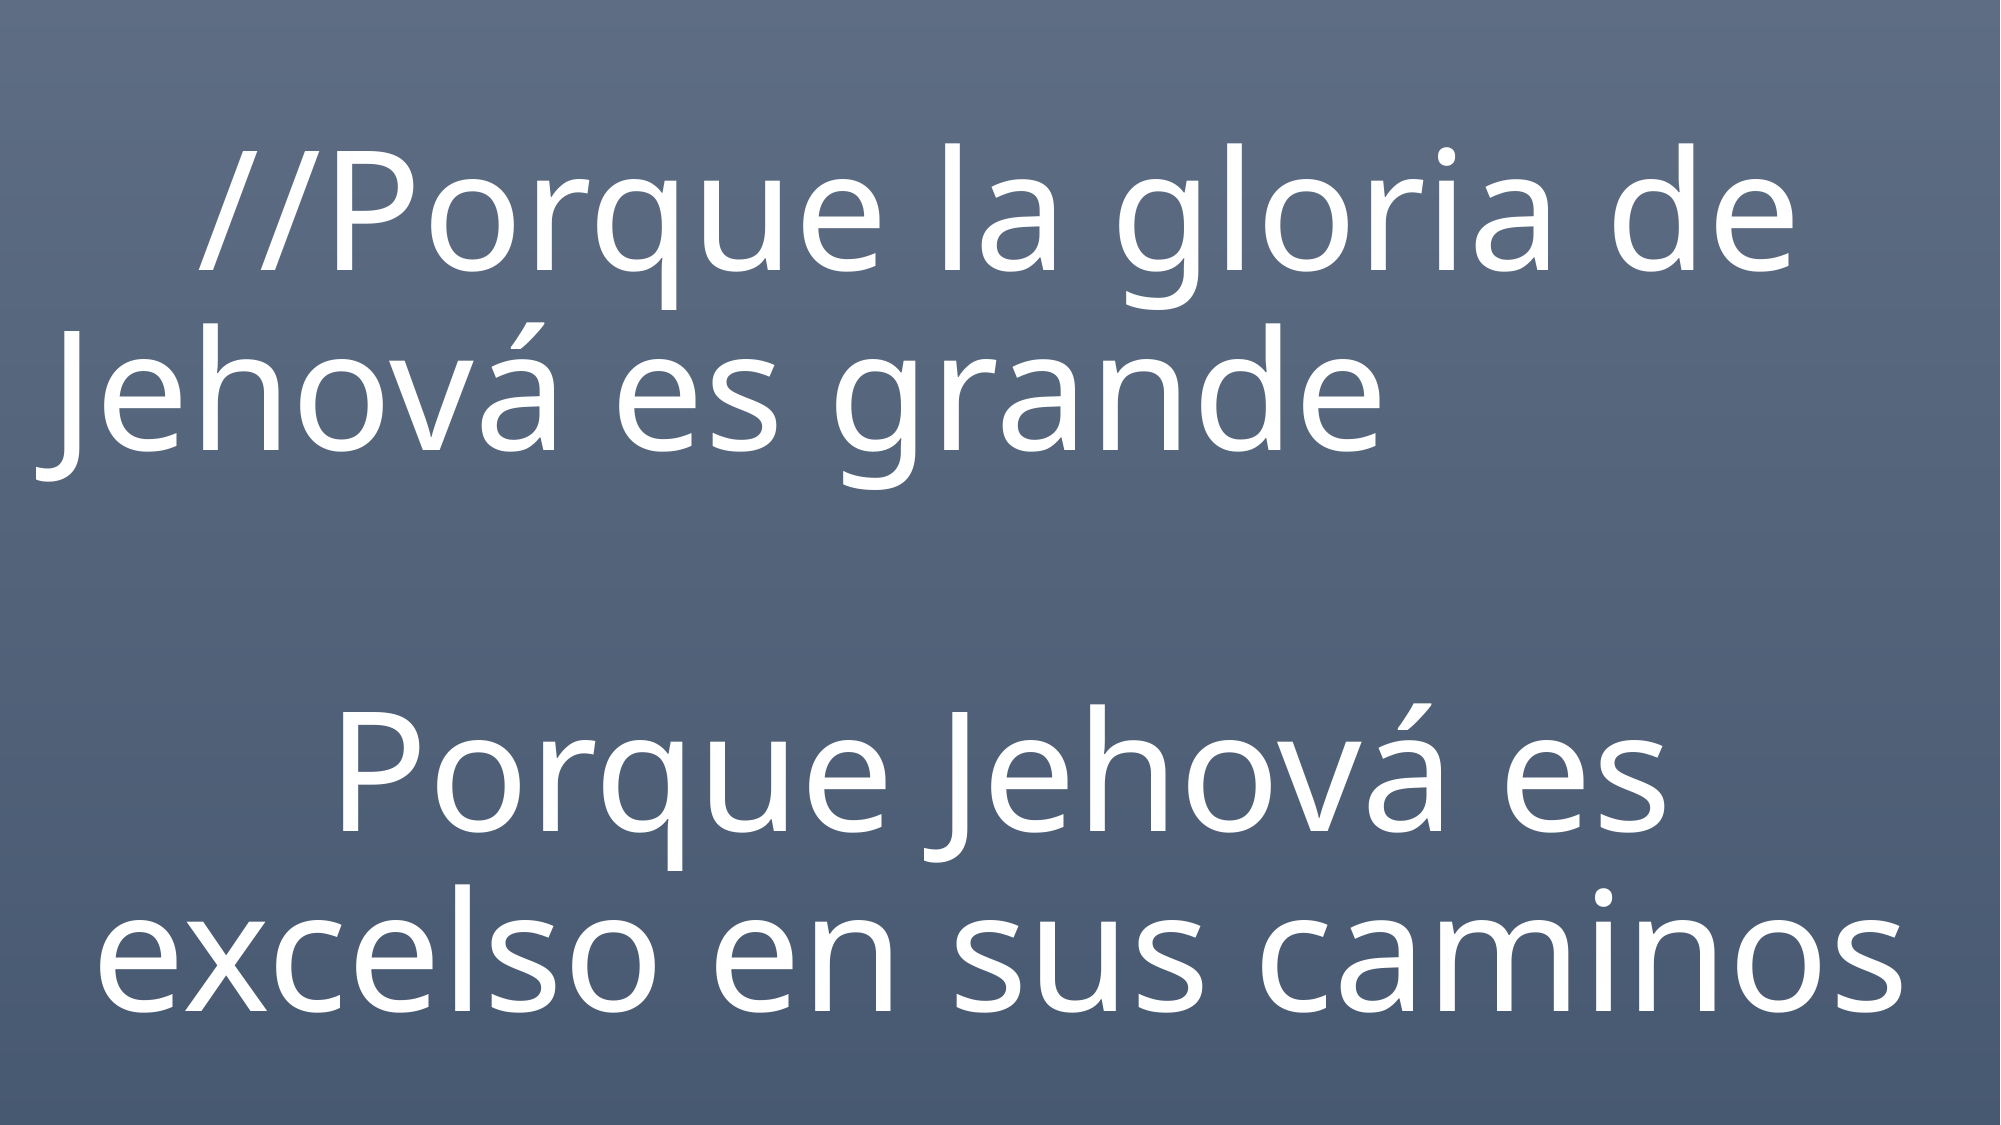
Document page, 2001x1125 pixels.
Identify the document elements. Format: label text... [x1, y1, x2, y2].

list //Porque la gloria de Jehová es grande Porque Jehová es excelso en sus caminos [31, 87, 1971, 1087]
